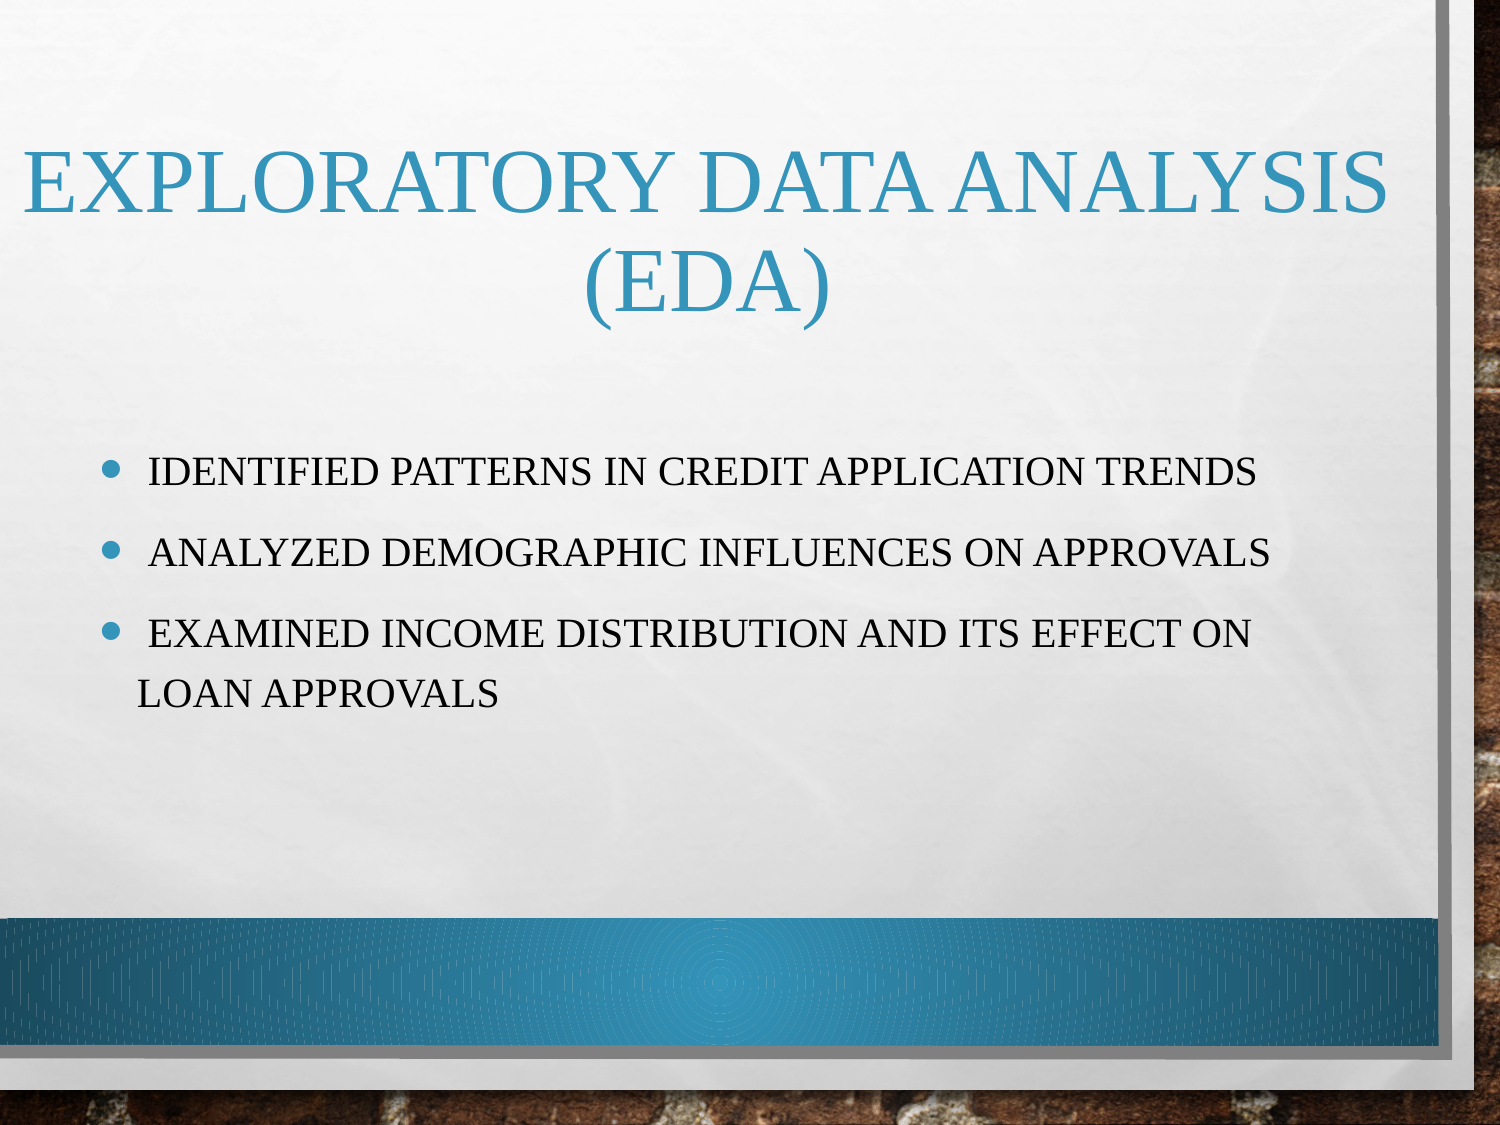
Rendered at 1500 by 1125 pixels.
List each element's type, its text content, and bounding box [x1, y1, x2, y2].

picture [0, 0, 1500, 1125]
list Identified patterns in credit application trends Analyzed demographic influences on approvals Examined income distribution and its effect on loan approvals [84, 302, 1364, 847]
title Exploratory Data Analysis (EDA) [0, 208, 1416, 257]
